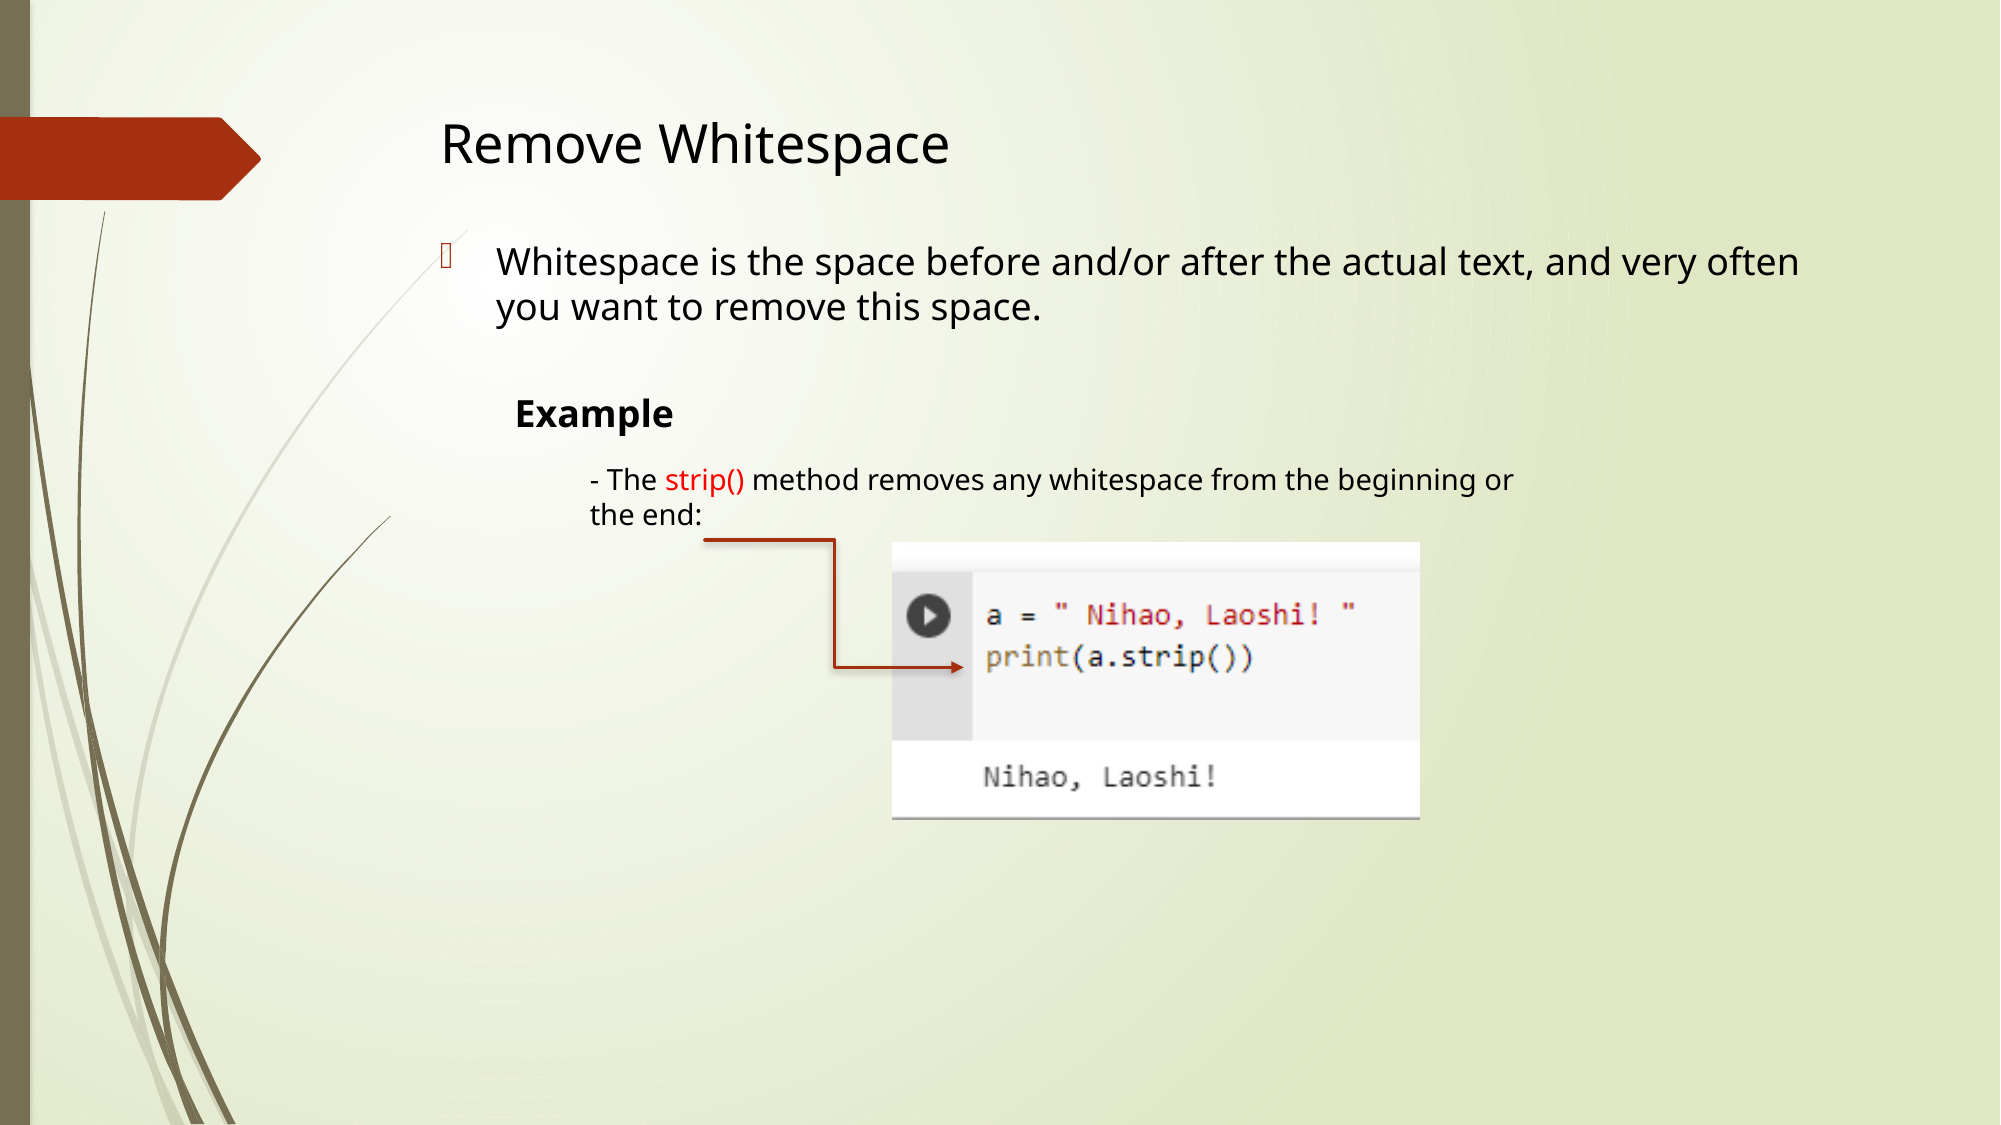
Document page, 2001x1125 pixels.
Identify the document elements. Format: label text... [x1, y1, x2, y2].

text_box Example [499, 383, 1501, 443]
picture [892, 542, 1420, 821]
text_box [704, 539, 964, 668]
text_box - The strip() method removes any whitespace from the beginning or the end: [574, 453, 1576, 539]
list Whitespace is the space before and/or after the actual text, and very often you want to remove this space. [424, 230, 1888, 850]
title Remove Whitespace [425, 102, 1888, 230]
